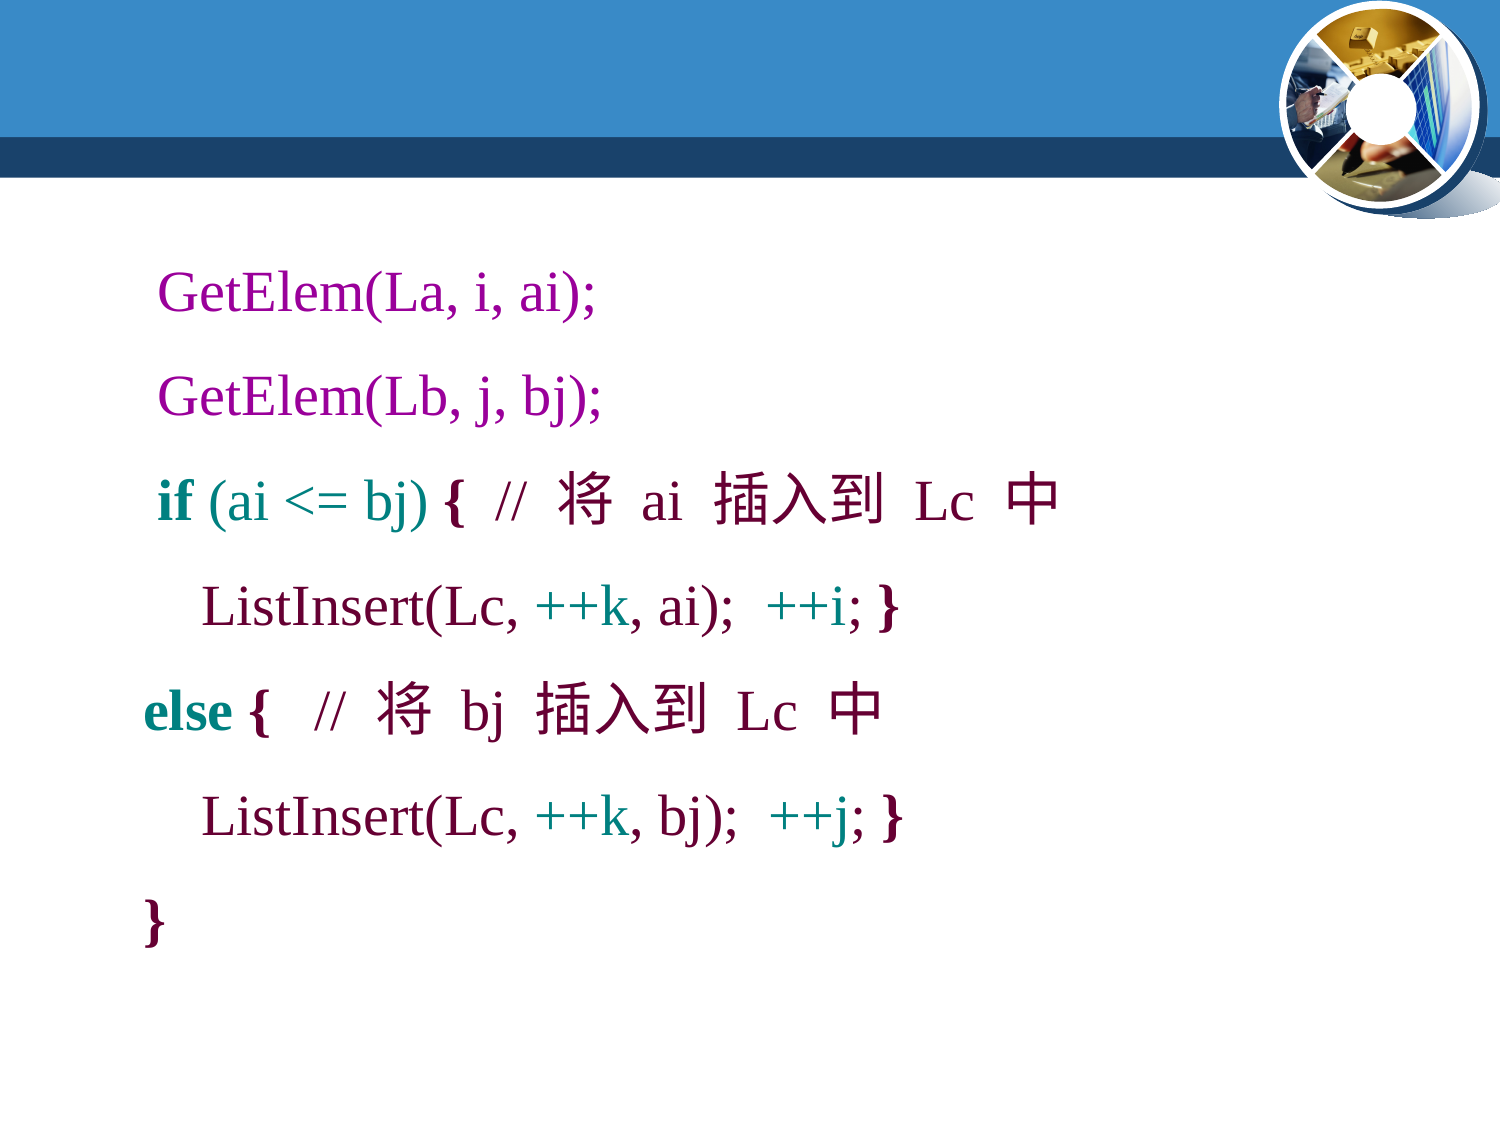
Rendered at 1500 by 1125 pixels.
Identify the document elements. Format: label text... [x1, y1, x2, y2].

picture [1316, 8, 1440, 81]
text_box GetElem(La, i, ai); GetElem(Lb, j, bj); if (ai <= bj) { // 将 ai 插入到 Lc 中 ListInsert(Lc, ++k, ai); ++i; } else { // 将 bj 插入到 Lc 中 ListInsert(Lc, ++k, bj); ++j; } } [128, 140, 1077, 960]
picture [1286, 38, 1356, 170]
picture [1403, 37, 1472, 172]
picture [1314, 133, 1442, 202]
